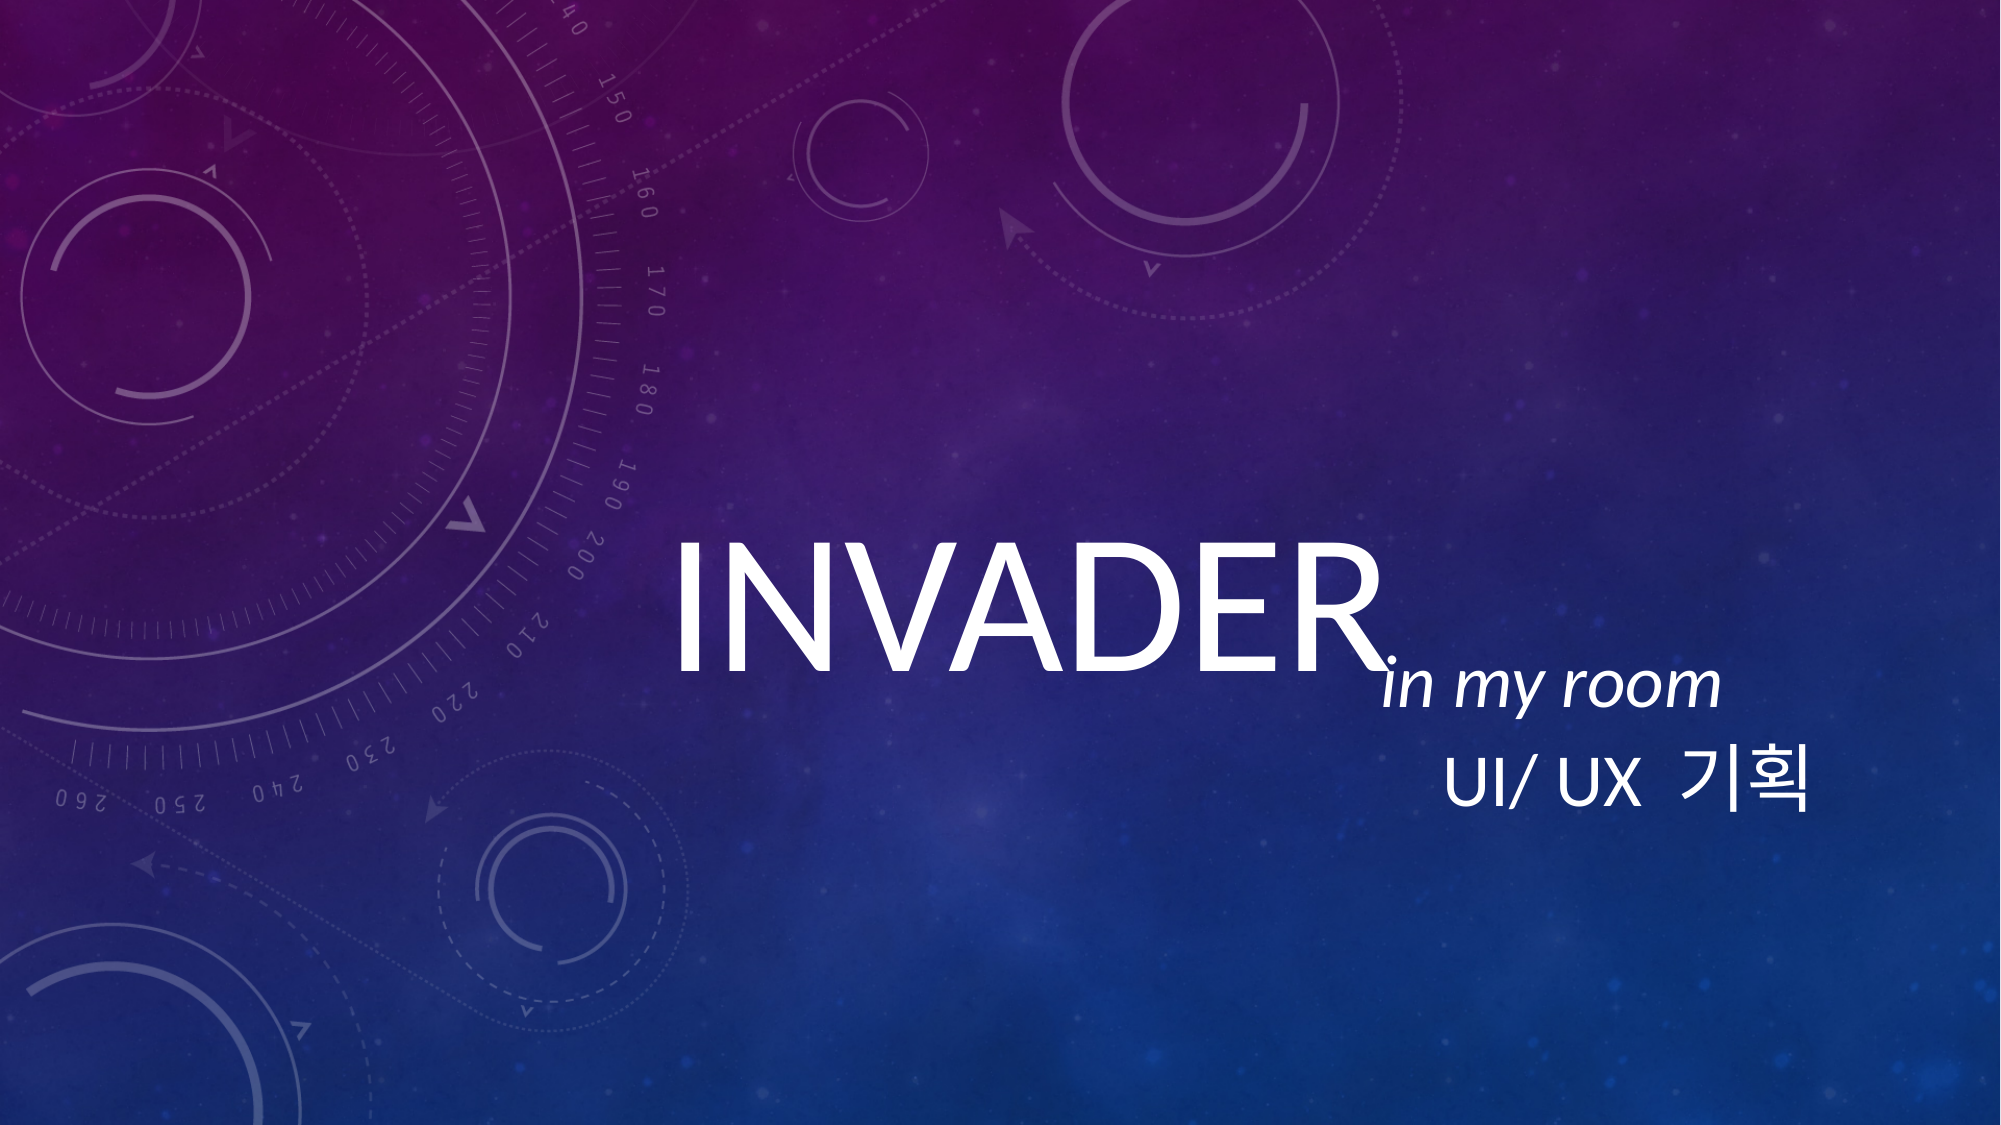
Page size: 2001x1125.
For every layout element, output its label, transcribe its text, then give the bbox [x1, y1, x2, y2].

picture [0, 0, 2001, 1125]
title INVADER [650, 322, 1831, 720]
text_box UI/ UX 기획 [649, 724, 1831, 955]
subtitle in my room [558, 625, 1739, 856]
